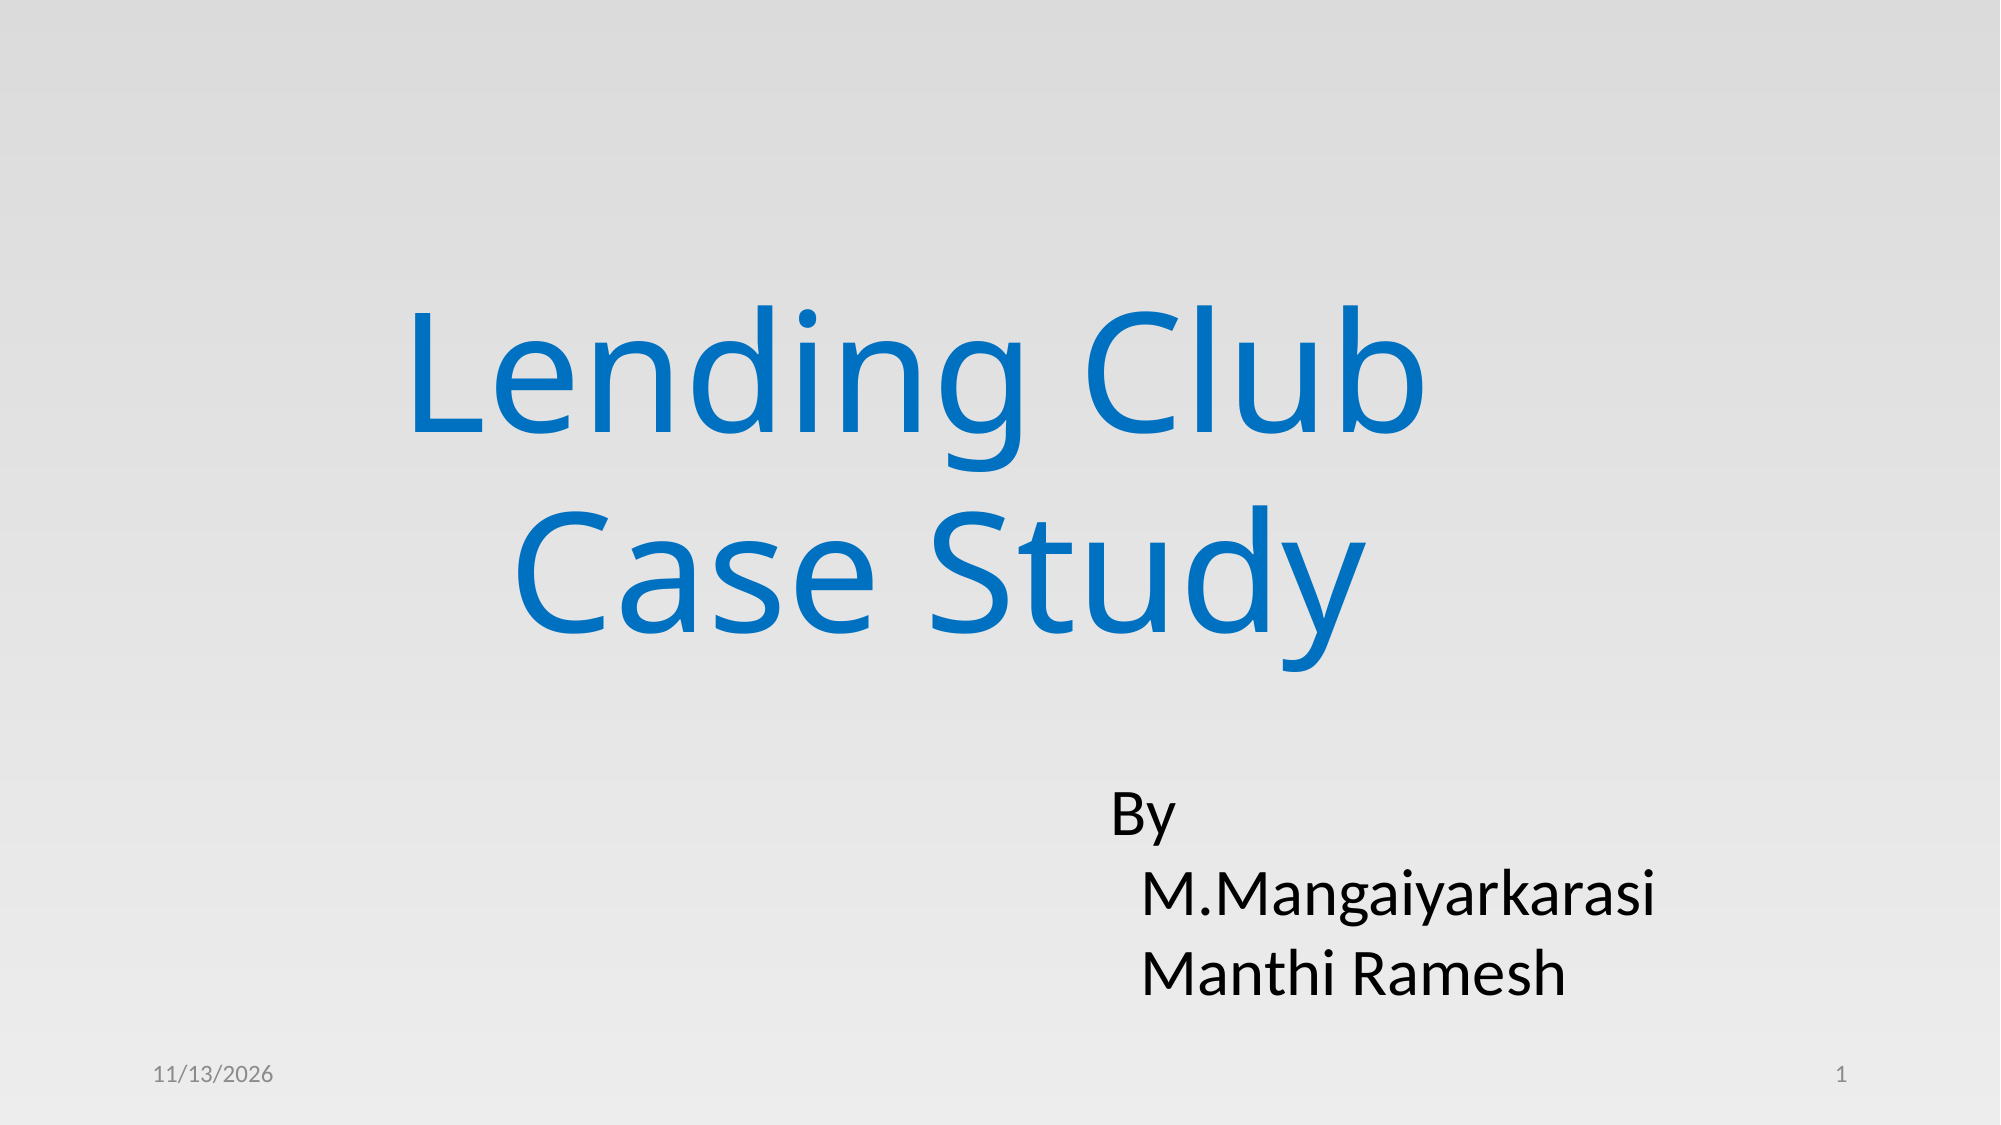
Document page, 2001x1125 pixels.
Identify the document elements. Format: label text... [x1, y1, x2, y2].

text_box By M.Mangaiyarkarasi Manthi Ramesh [1096, 761, 1907, 1017]
text_box Lending Club Case Study [138, 258, 1738, 674]
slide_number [137, 1042, 588, 1103]
slide_number 1 [1412, 1042, 1863, 1103]
